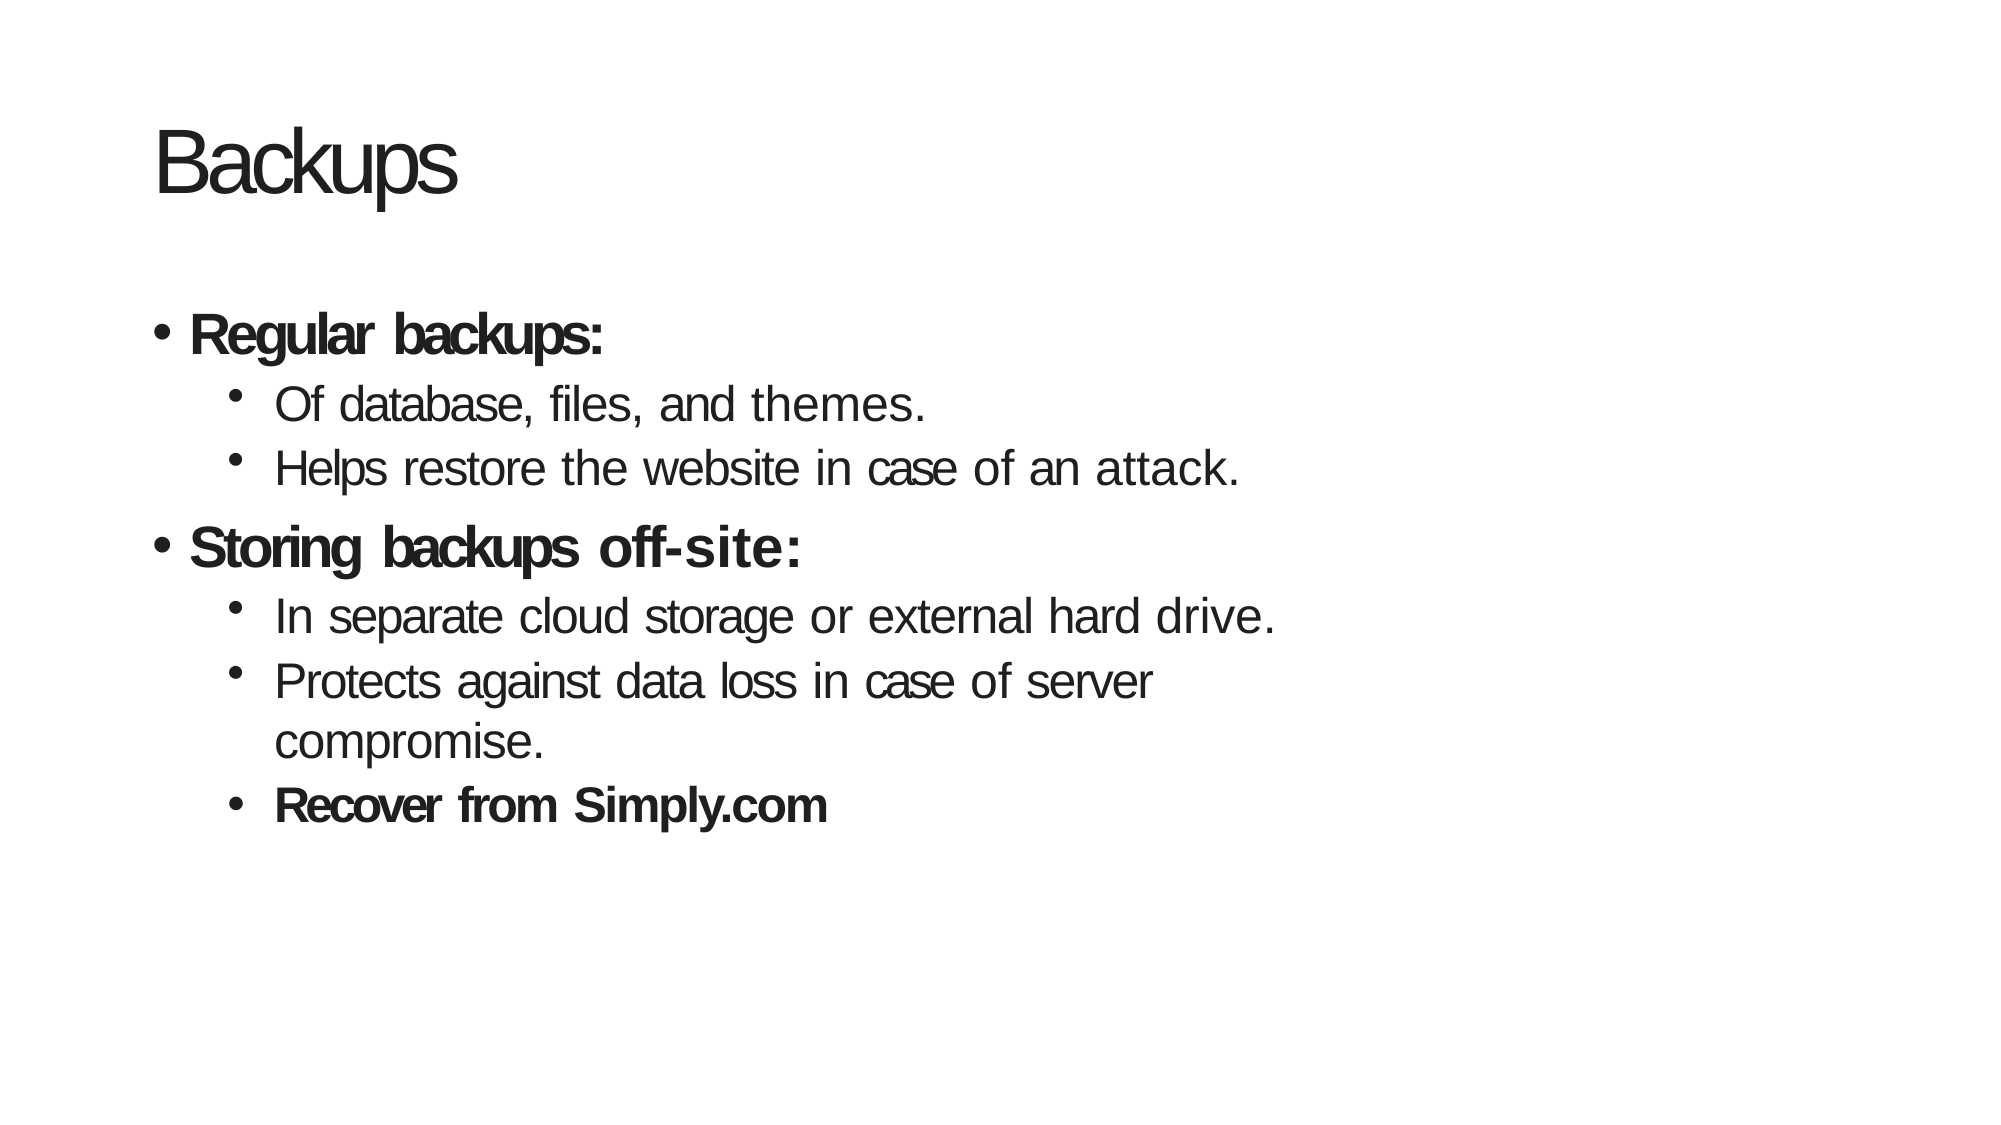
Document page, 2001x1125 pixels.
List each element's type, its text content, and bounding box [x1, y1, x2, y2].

title Backups [150, 17, 1822, 291]
text_box Regular backups: Of database, files, and themes. Helps restore the website in case of an attack. Storing backups off-site: In separate cloud storage or external hard drive. Protects against data loss in case of server compromise. Recover from Simply.com [150, 288, 1404, 833]
